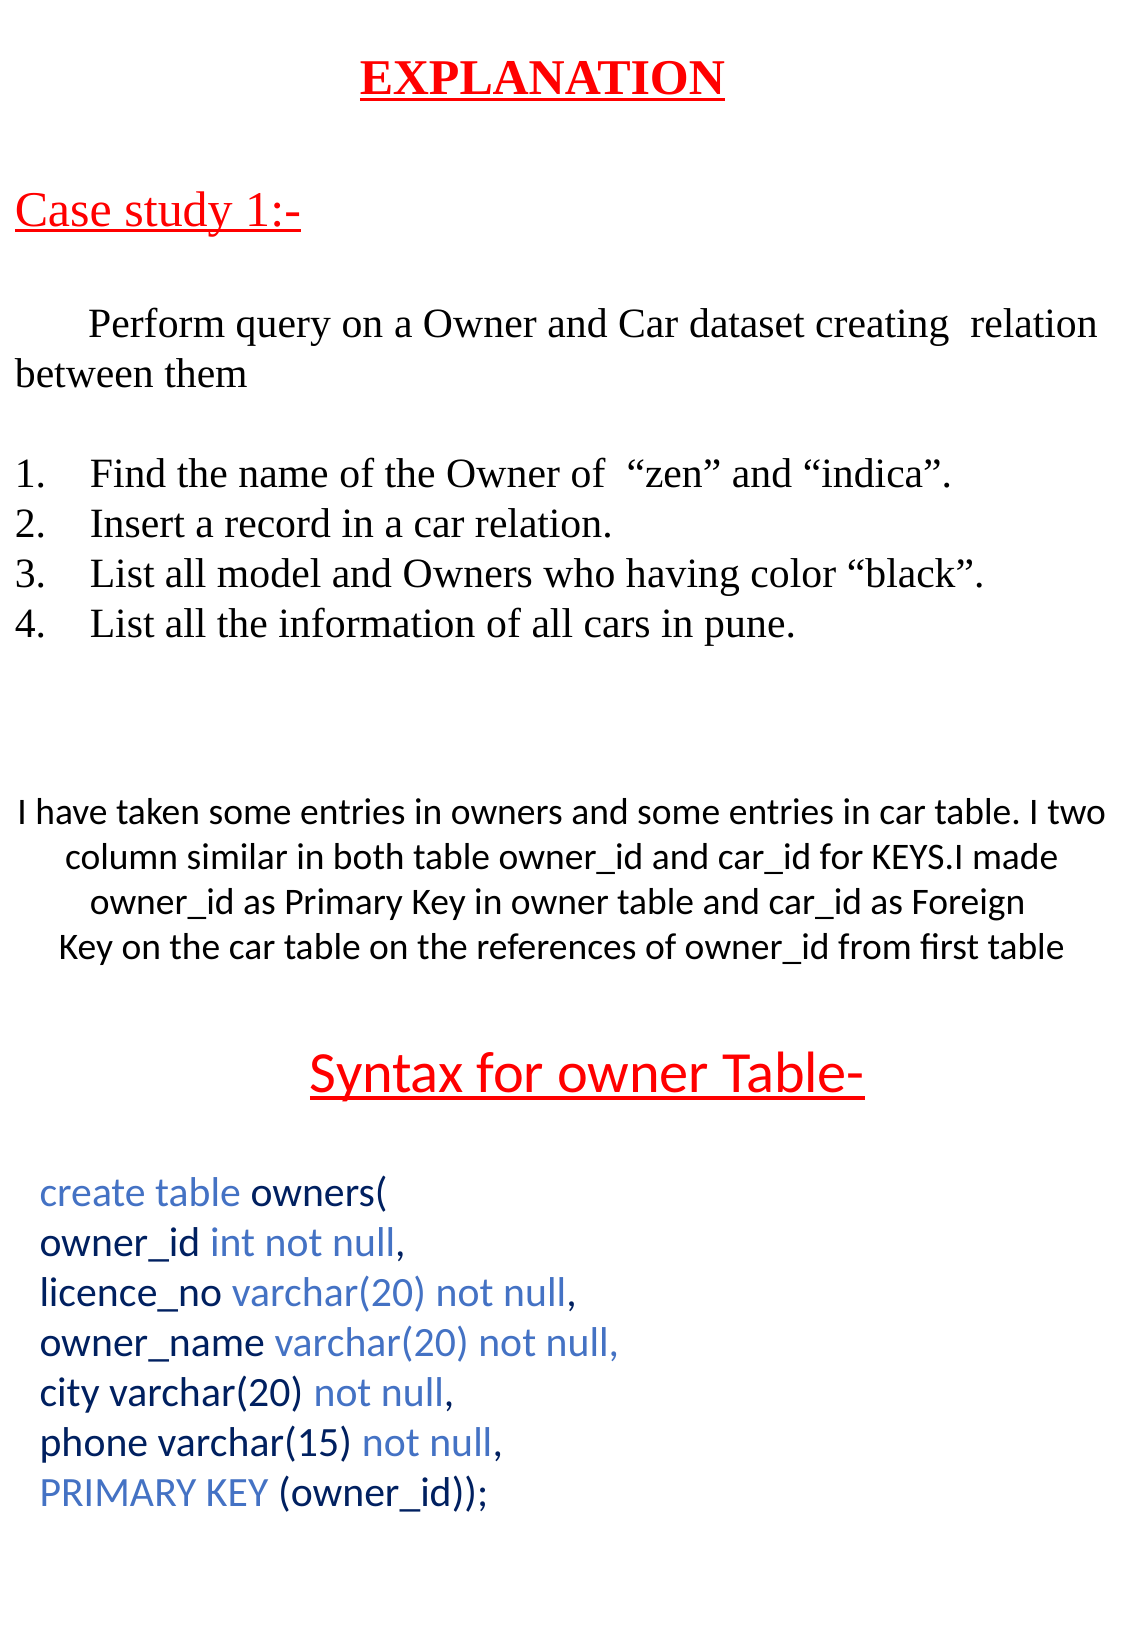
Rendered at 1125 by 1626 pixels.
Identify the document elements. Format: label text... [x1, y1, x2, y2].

text_box Syntax for owner Table- create table owners( owner_id int not null, licence_no varchar(20) not null, owner_name varchar(20) not null, city varchar(20) not null, phone varchar(15) not null, PRIMARY KEY (owner_id)); [24, 1027, 1125, 1522]
text_box Case study 1:- Perform query on a Owner and Car dataset creating relation between them Find the name of the Owner of “zen” and “indica”. Insert a record in a car relation. List all model and Owners who having color “black”. List all the information of all cars in pune. [0, 168, 1125, 654]
text_box EXPLANATION [344, 37, 740, 113]
text_box I have taken some entries in owners and some entries in car table. I two column similar in both table owner_id and car_id for KEYS.I made owner_id as Primary Key in owner table and car_id as Foreign Key on the car table on the references of owner_id from first table [0, 779, 1125, 1025]
